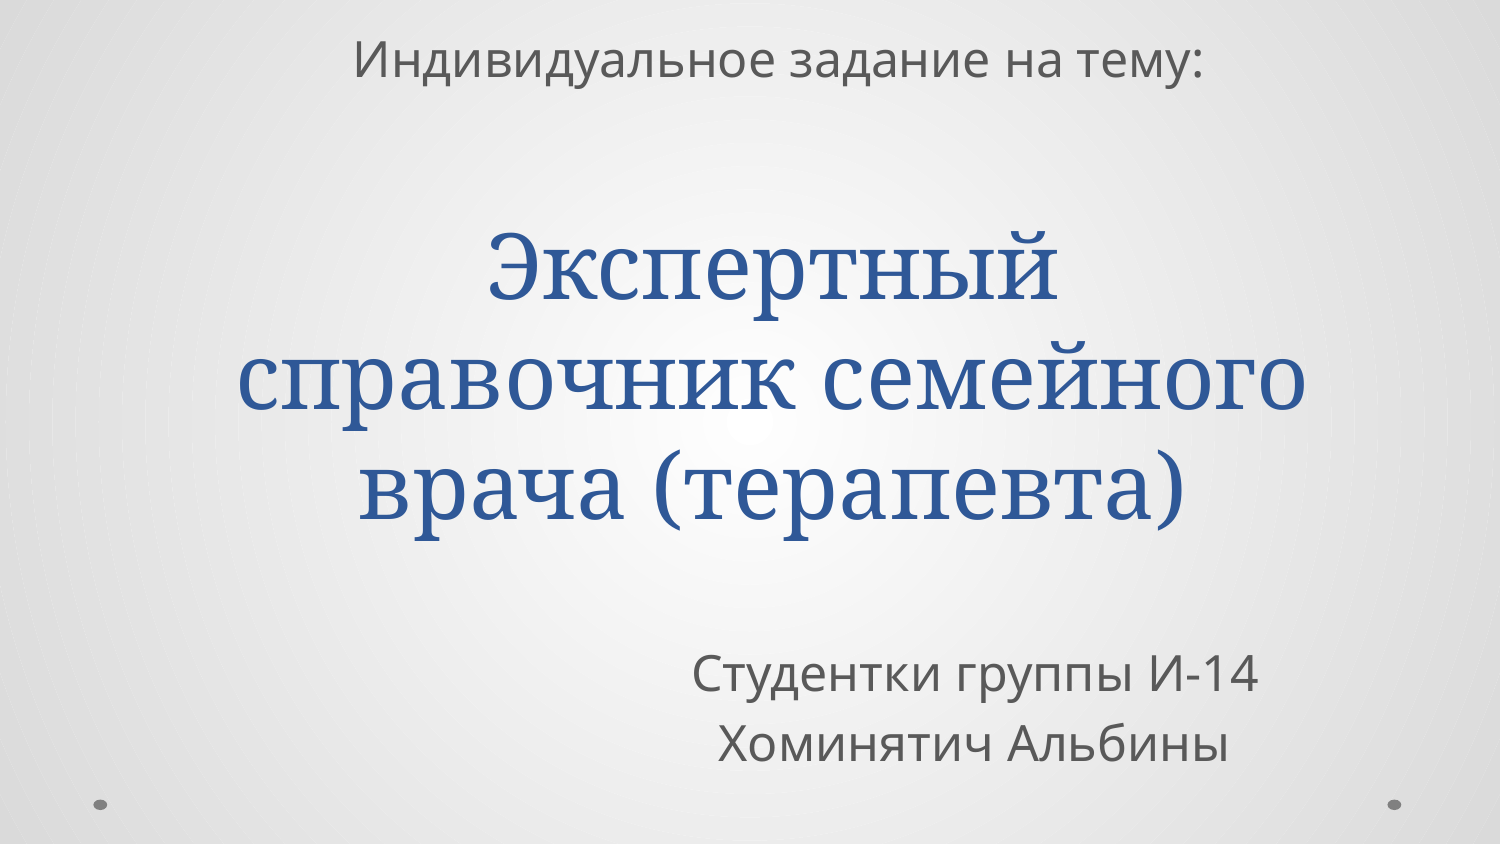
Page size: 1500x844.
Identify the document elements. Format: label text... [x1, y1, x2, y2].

title Экспертный справочник семейного врача (терапевта) [183, 315, 1364, 546]
subtitle Индивидуальное задание на тему: [253, 20, 1304, 171]
text_box Студентки группы И-14 Хоминятич Альбины [449, 634, 1500, 785]
